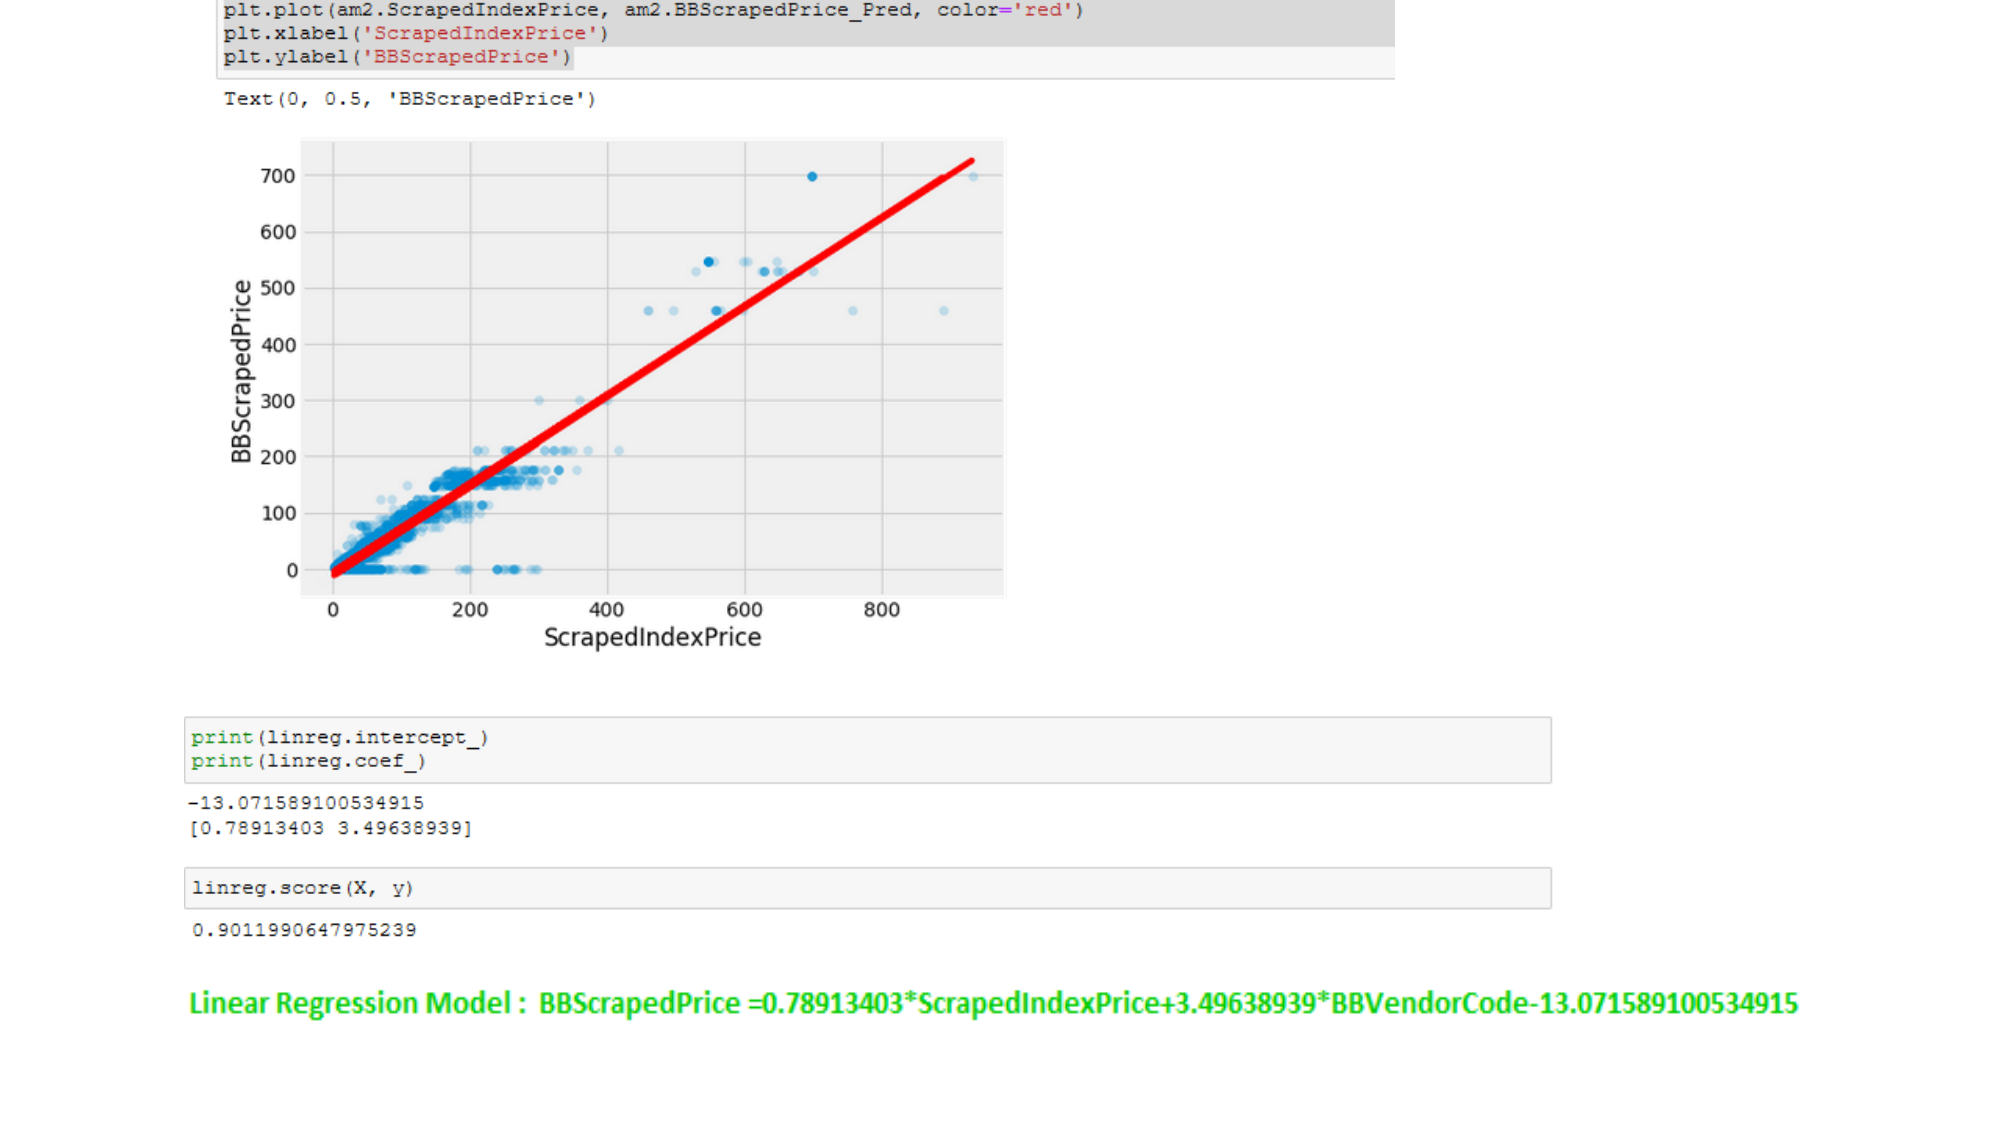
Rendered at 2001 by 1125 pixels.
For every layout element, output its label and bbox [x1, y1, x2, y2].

picture [207, 0, 1395, 660]
picture [158, 701, 1816, 1055]
